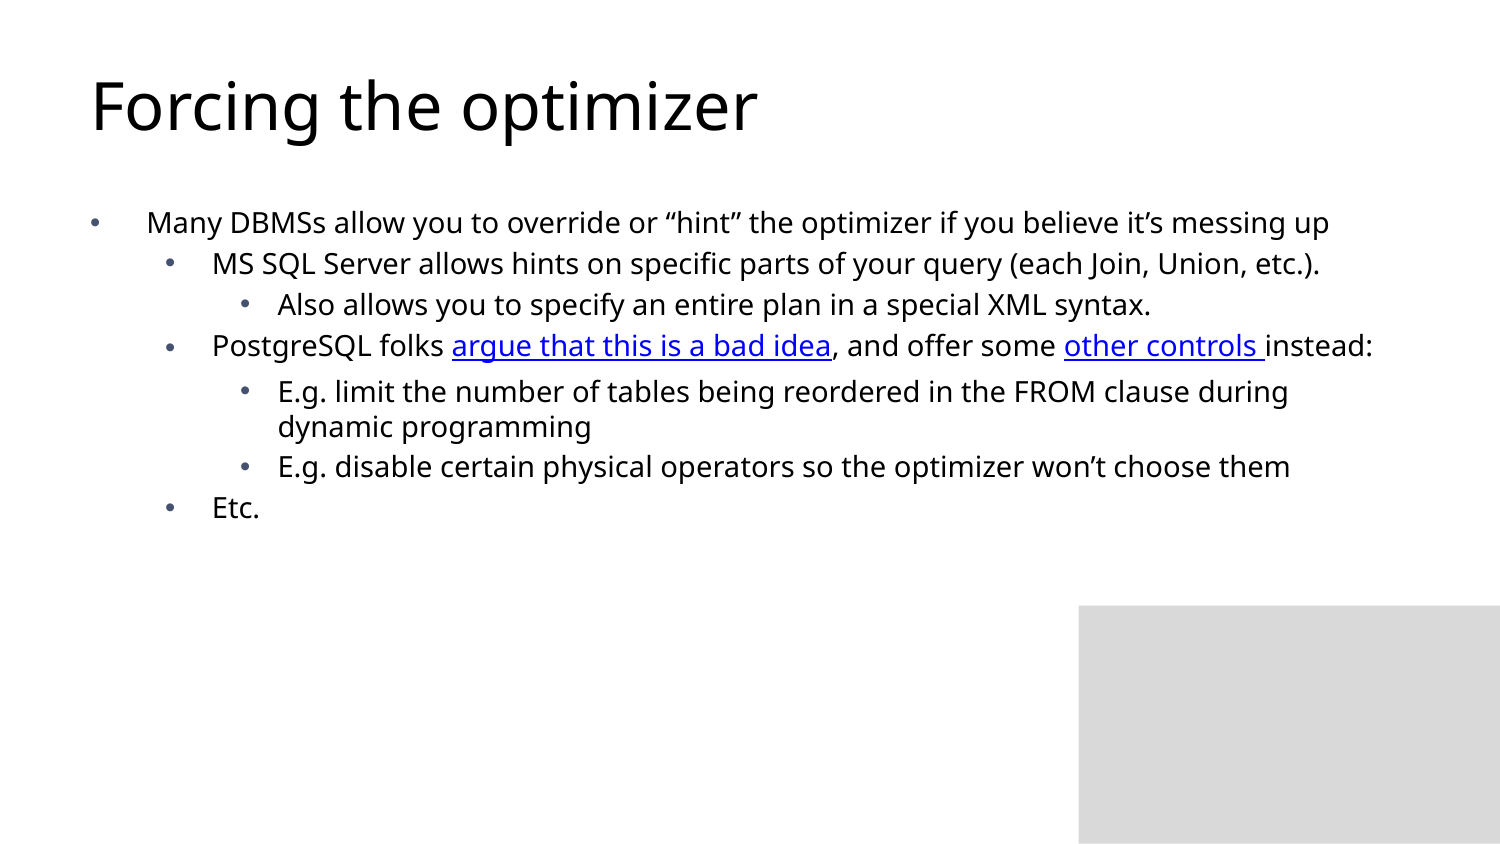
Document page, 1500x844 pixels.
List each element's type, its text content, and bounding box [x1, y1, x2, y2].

list Many DBMSs allow you to override or “hint” the optimizer if you believe it’s messing up MS SQL Server allows hints on specific parts of your query (each Join, Union, etc.). Also allows you to specify an entire plan in a special XML syntax. PostgreSQL folks argue that this is a bad idea, and offer some other controls instead: E.g. limit the number of tables being reordered in the FROM clause during dynamic programming E.g. disable certain physical operators so the optimizer won’t choose them Etc. [75, 196, 1425, 754]
title Forcing the optimizer [75, 33, 1425, 175]
